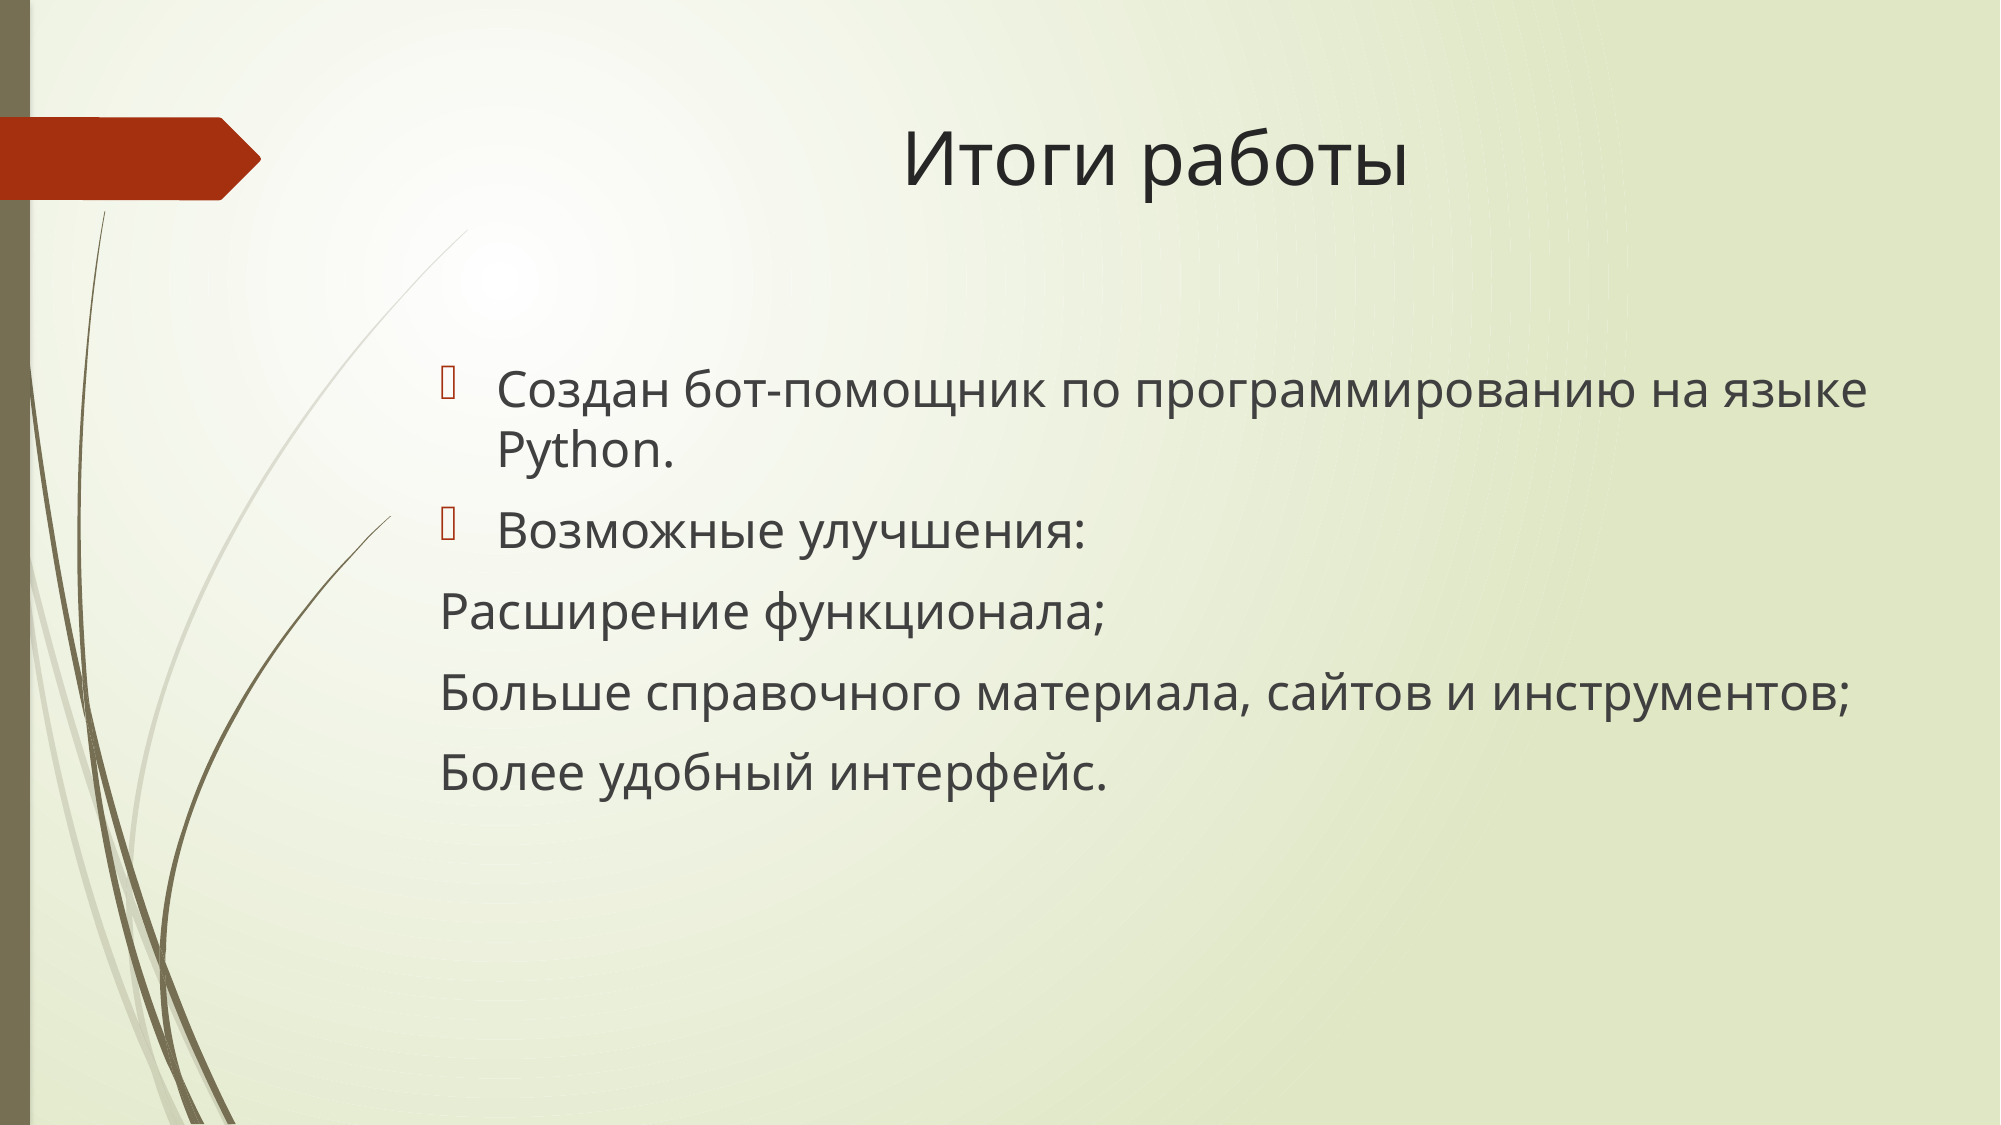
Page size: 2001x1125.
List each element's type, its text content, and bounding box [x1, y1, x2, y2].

list Создан бот-помощник по программированию на языке Python. Возможные улучшения: Расширение функционала; Больше справочного материала, сайтов и инструментов; Более удобный интерфейс. [424, 350, 1888, 970]
title Итоги работы [425, 102, 1888, 313]
